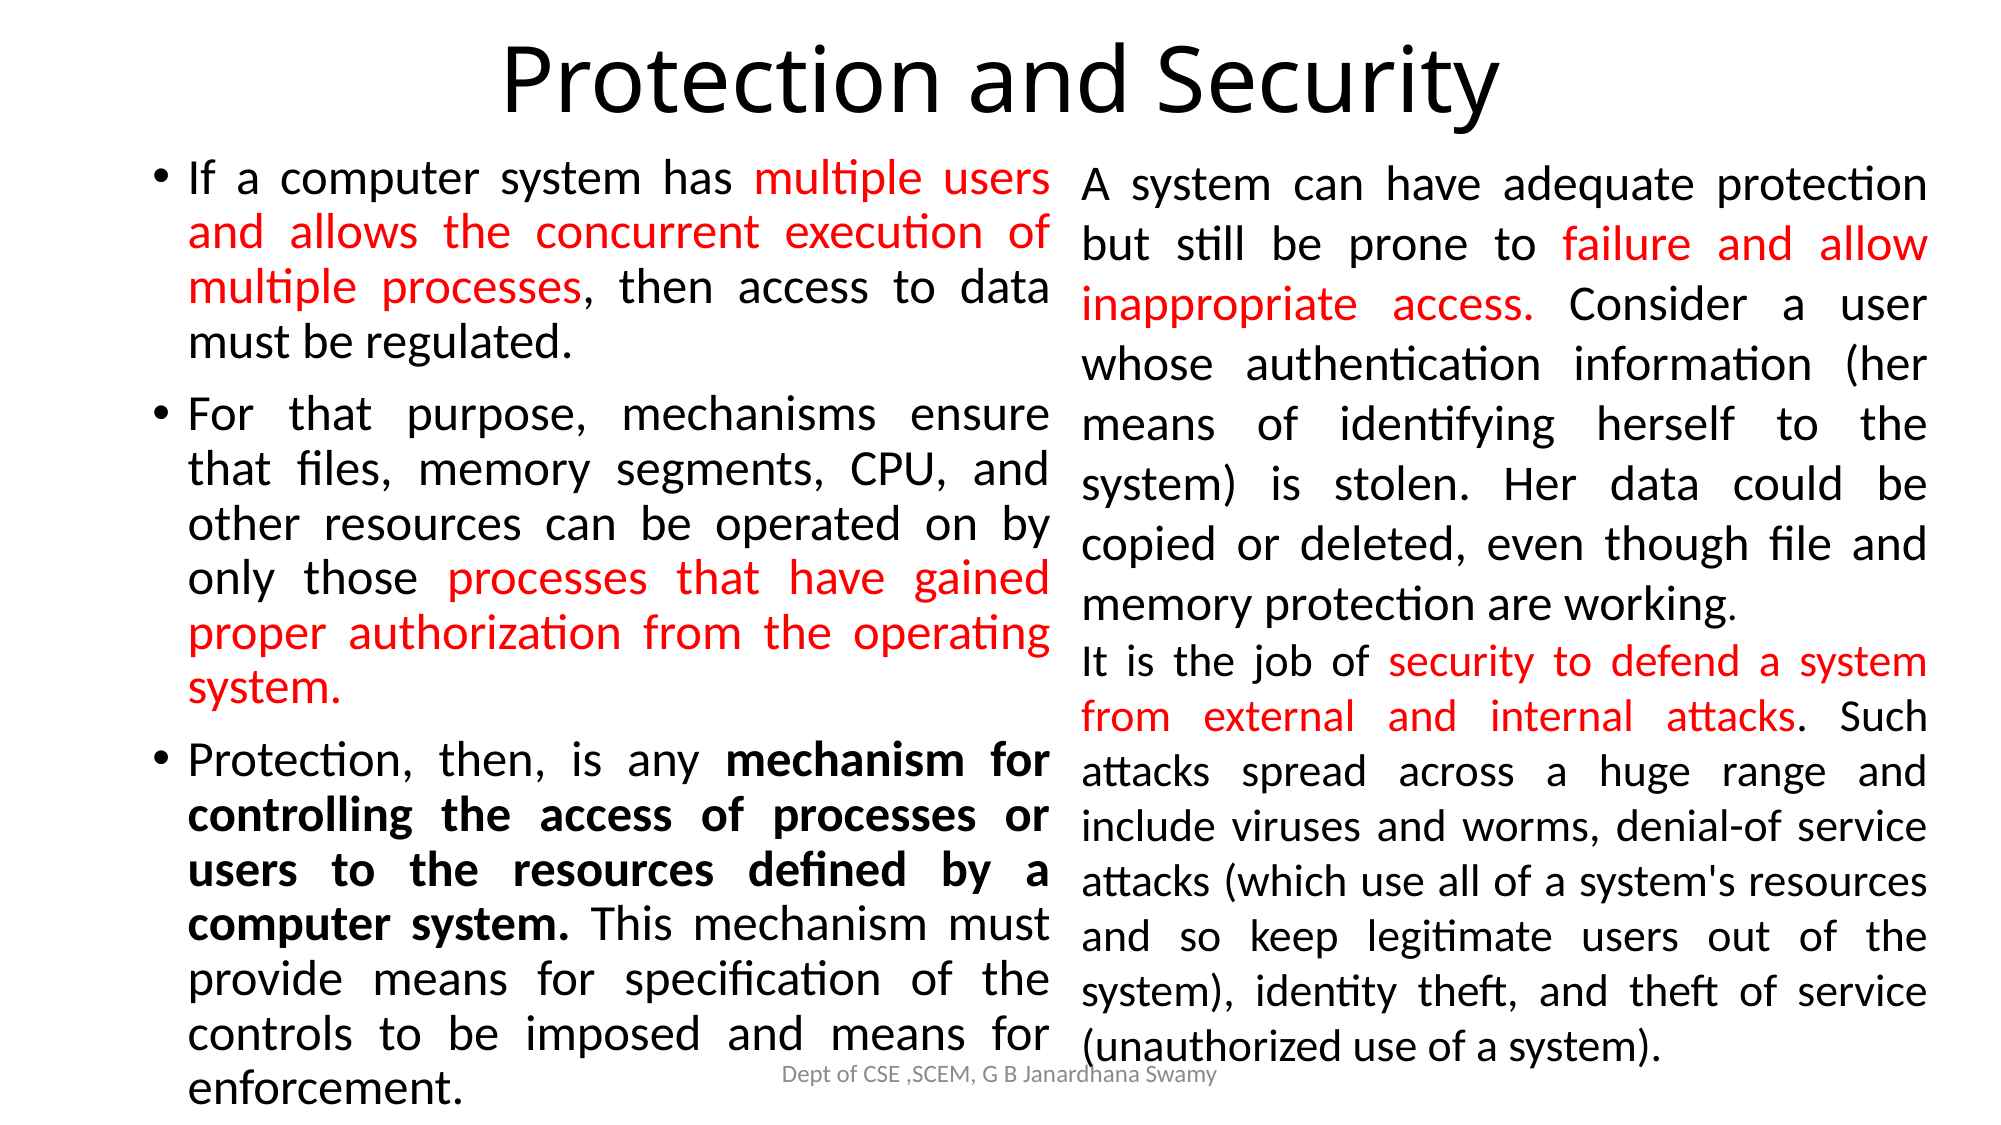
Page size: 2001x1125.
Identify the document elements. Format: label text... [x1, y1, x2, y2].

title Protection and Security [137, 21, 1863, 143]
footer Dept of CSE ,SCEM, G B Janardhana Swamy [662, 1042, 1338, 1103]
text_box A system can have adequate protection but still be prone to failure and allow inappropriate access. Consider a user whose authentication information (her means of identifying herself to the system) is stolen. Her data could be copied or deleted, even though file and memory protection are working. It is the job of security to defend a system from external and internal attacks. Such attacks spread across a huge range and include viruses and worms, denial-of service attacks (which use all of a system's resources and so keep legitimate users out of the system), identity theft, and theft of service (unauthorized use of a system). [1066, 143, 1944, 1078]
list If a computer system has multiple users and allows the concurrent execution of multiple processes, then access to data must be regulated. For that purpose, mechanisms ensure that files, memory segments, CPU, and other resources can be operated on by only those processes that have gained proper authorization from the operating system. Protection, then, is any mechanism for controlling the access of processes or users to the resources defined by a computer system. This mechanism must provide means for specification of the controls to be imposed and means for enforcement. [137, 143, 1067, 1125]
